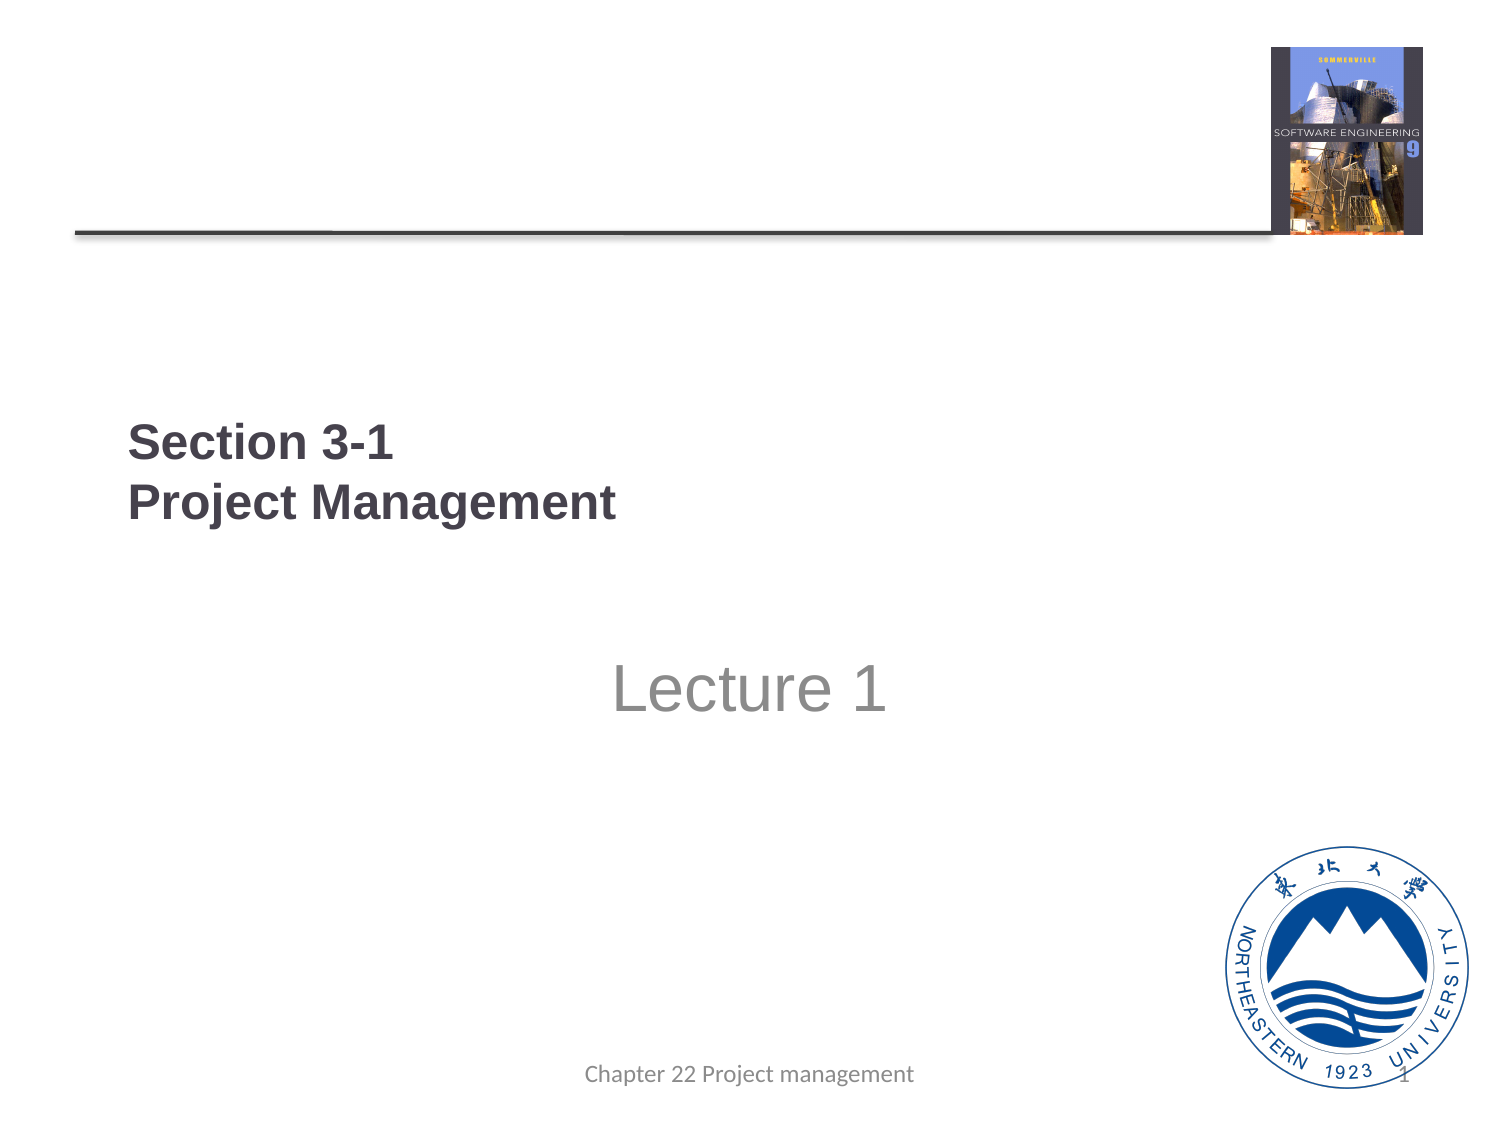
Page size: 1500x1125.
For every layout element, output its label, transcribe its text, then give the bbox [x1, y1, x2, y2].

subtitle Lecture 1 [225, 637, 1275, 925]
picture [1271, 47, 1423, 235]
picture [1225, 846, 1469, 1089]
footer Chapter 22 Project management [512, 1042, 988, 1103]
title Section 3-1 Project Management [112, 349, 1388, 591]
slide_number 1 [1074, 1042, 1425, 1103]
